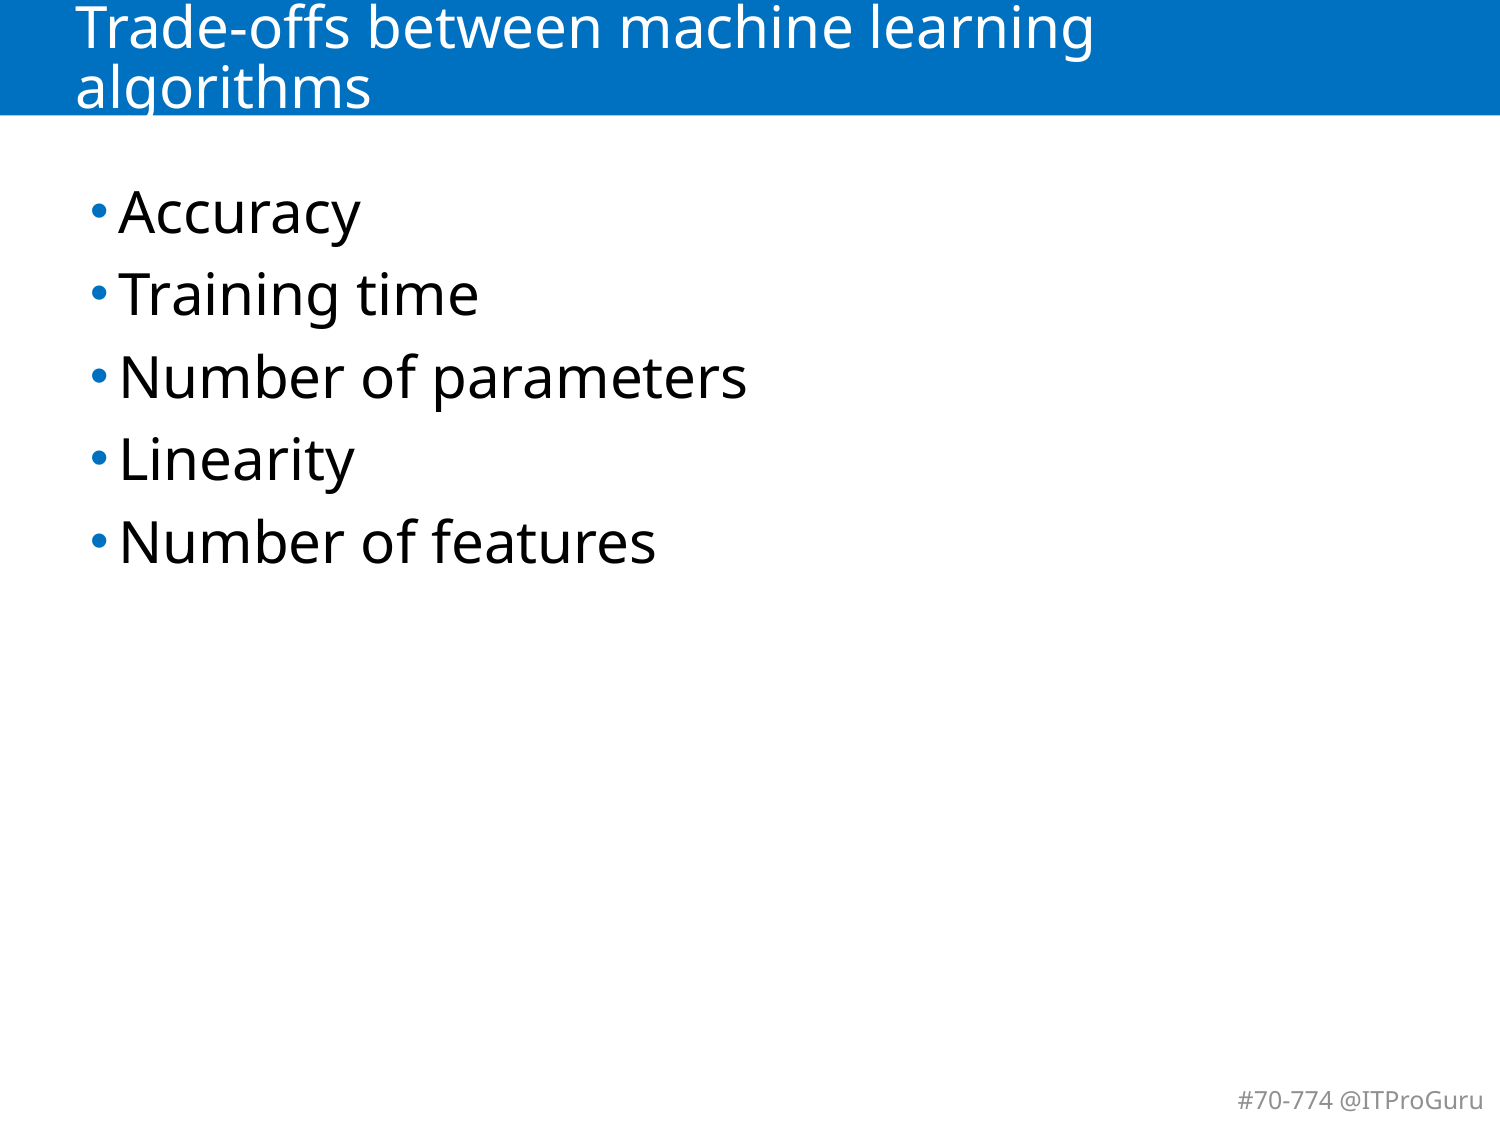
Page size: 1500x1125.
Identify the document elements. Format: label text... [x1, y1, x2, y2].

text_box Accuracy Training time Number of parameters Linearity Number of features [75, 167, 1408, 1012]
title Trade-offs between machine learning algorithms [75, 0, 1351, 122]
